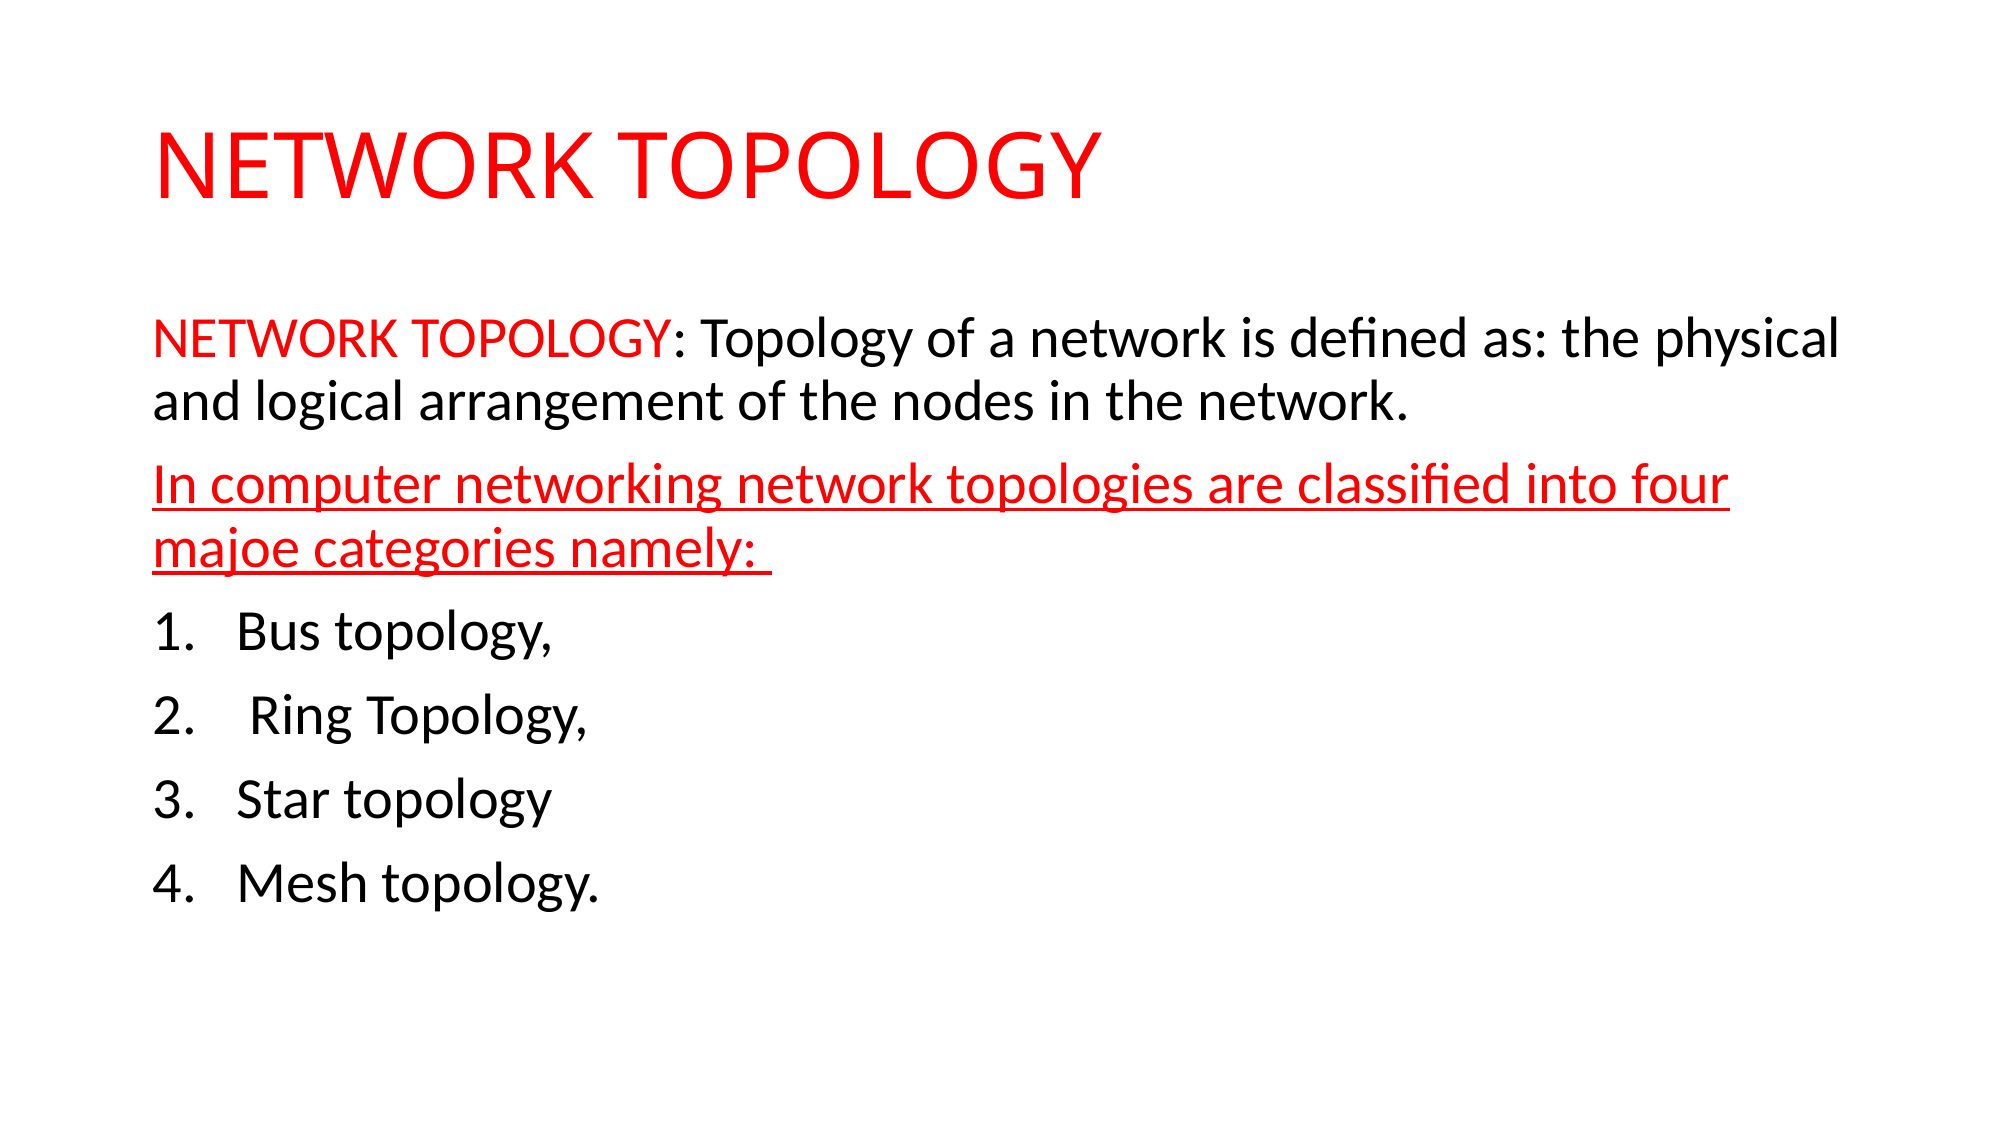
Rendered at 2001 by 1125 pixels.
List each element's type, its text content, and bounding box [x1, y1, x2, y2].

title NETWORK TOPOLOGY [137, 59, 1863, 278]
list NETWORK TOPOLOGY: Topology of a network is defined as: the physical and logical arrangement of the nodes in the network. In computer networking network topologies are classified into four majoe categories namely: Bus topology, Ring Topology, Star topology Mesh topology. [137, 299, 1863, 1014]
